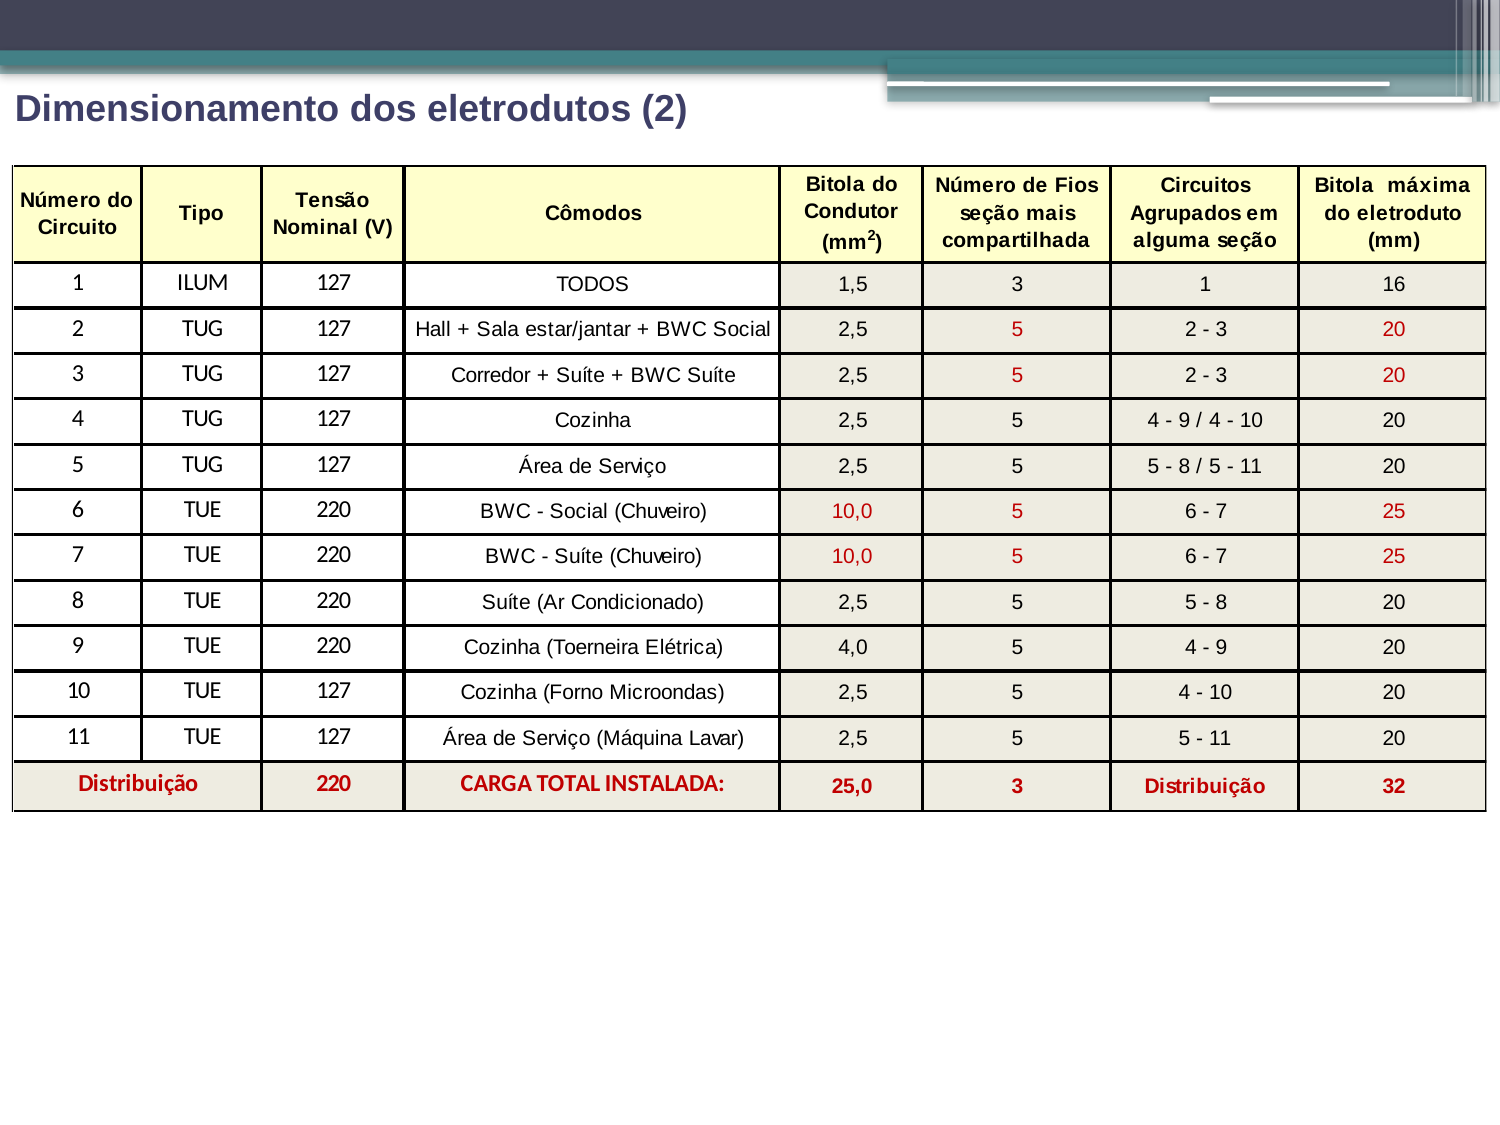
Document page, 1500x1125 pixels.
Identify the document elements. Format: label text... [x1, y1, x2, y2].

picture [11, 165, 1489, 814]
text_box Dimensionamento dos eletrodutos (2) [0, 76, 869, 137]
